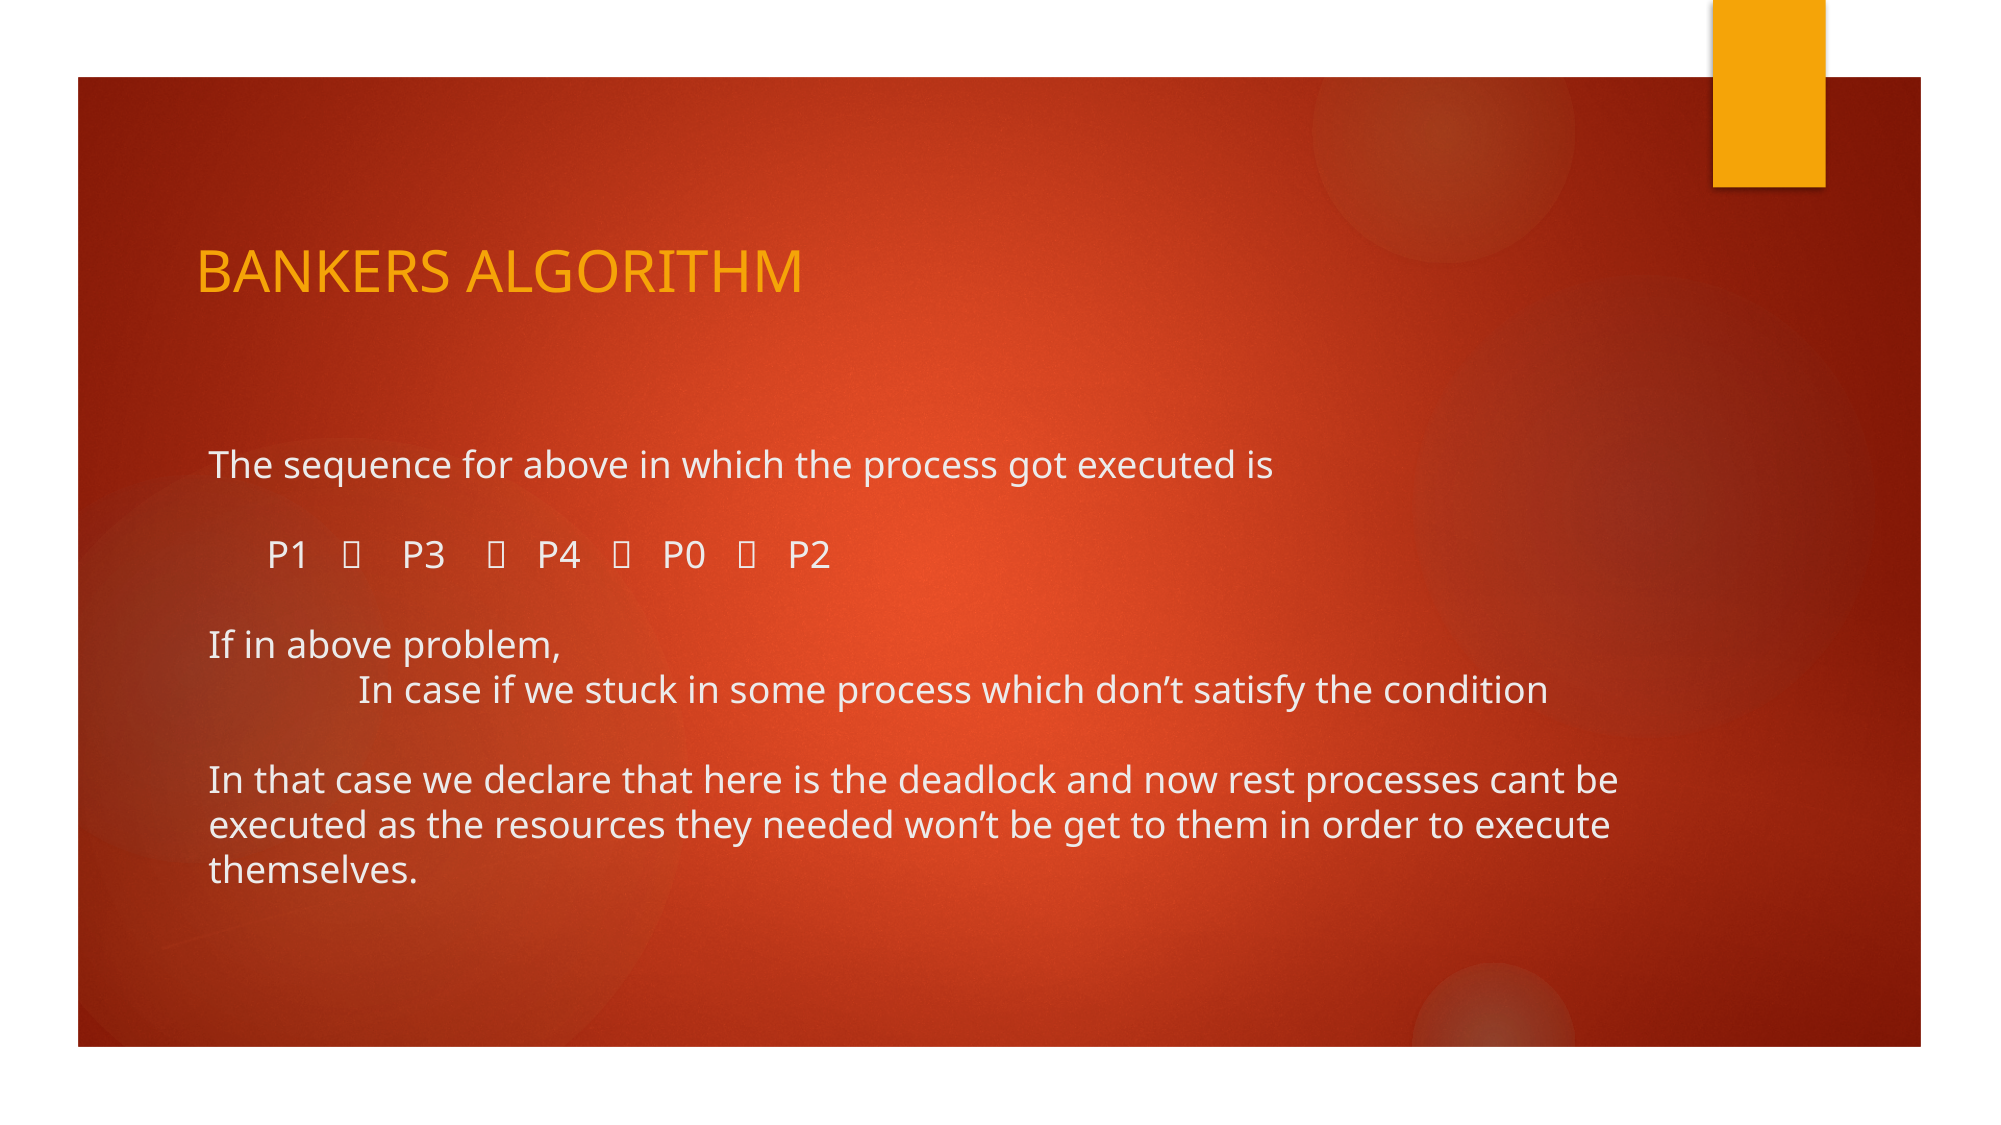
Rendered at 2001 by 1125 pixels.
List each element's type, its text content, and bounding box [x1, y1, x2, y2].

title The sequence for above in which the process got executed is P1  P3  P4  P0  P2 If in above problem, In case if we stuck in some process which don’t satisfy the condition In that case we declare that here is the deadlock and now rest processes cant be executed as the resources they needed won’t be get to them in order to execute themselves. [193, 376, 1642, 899]
subtitle Bankers algorithm [180, 226, 1629, 324]
